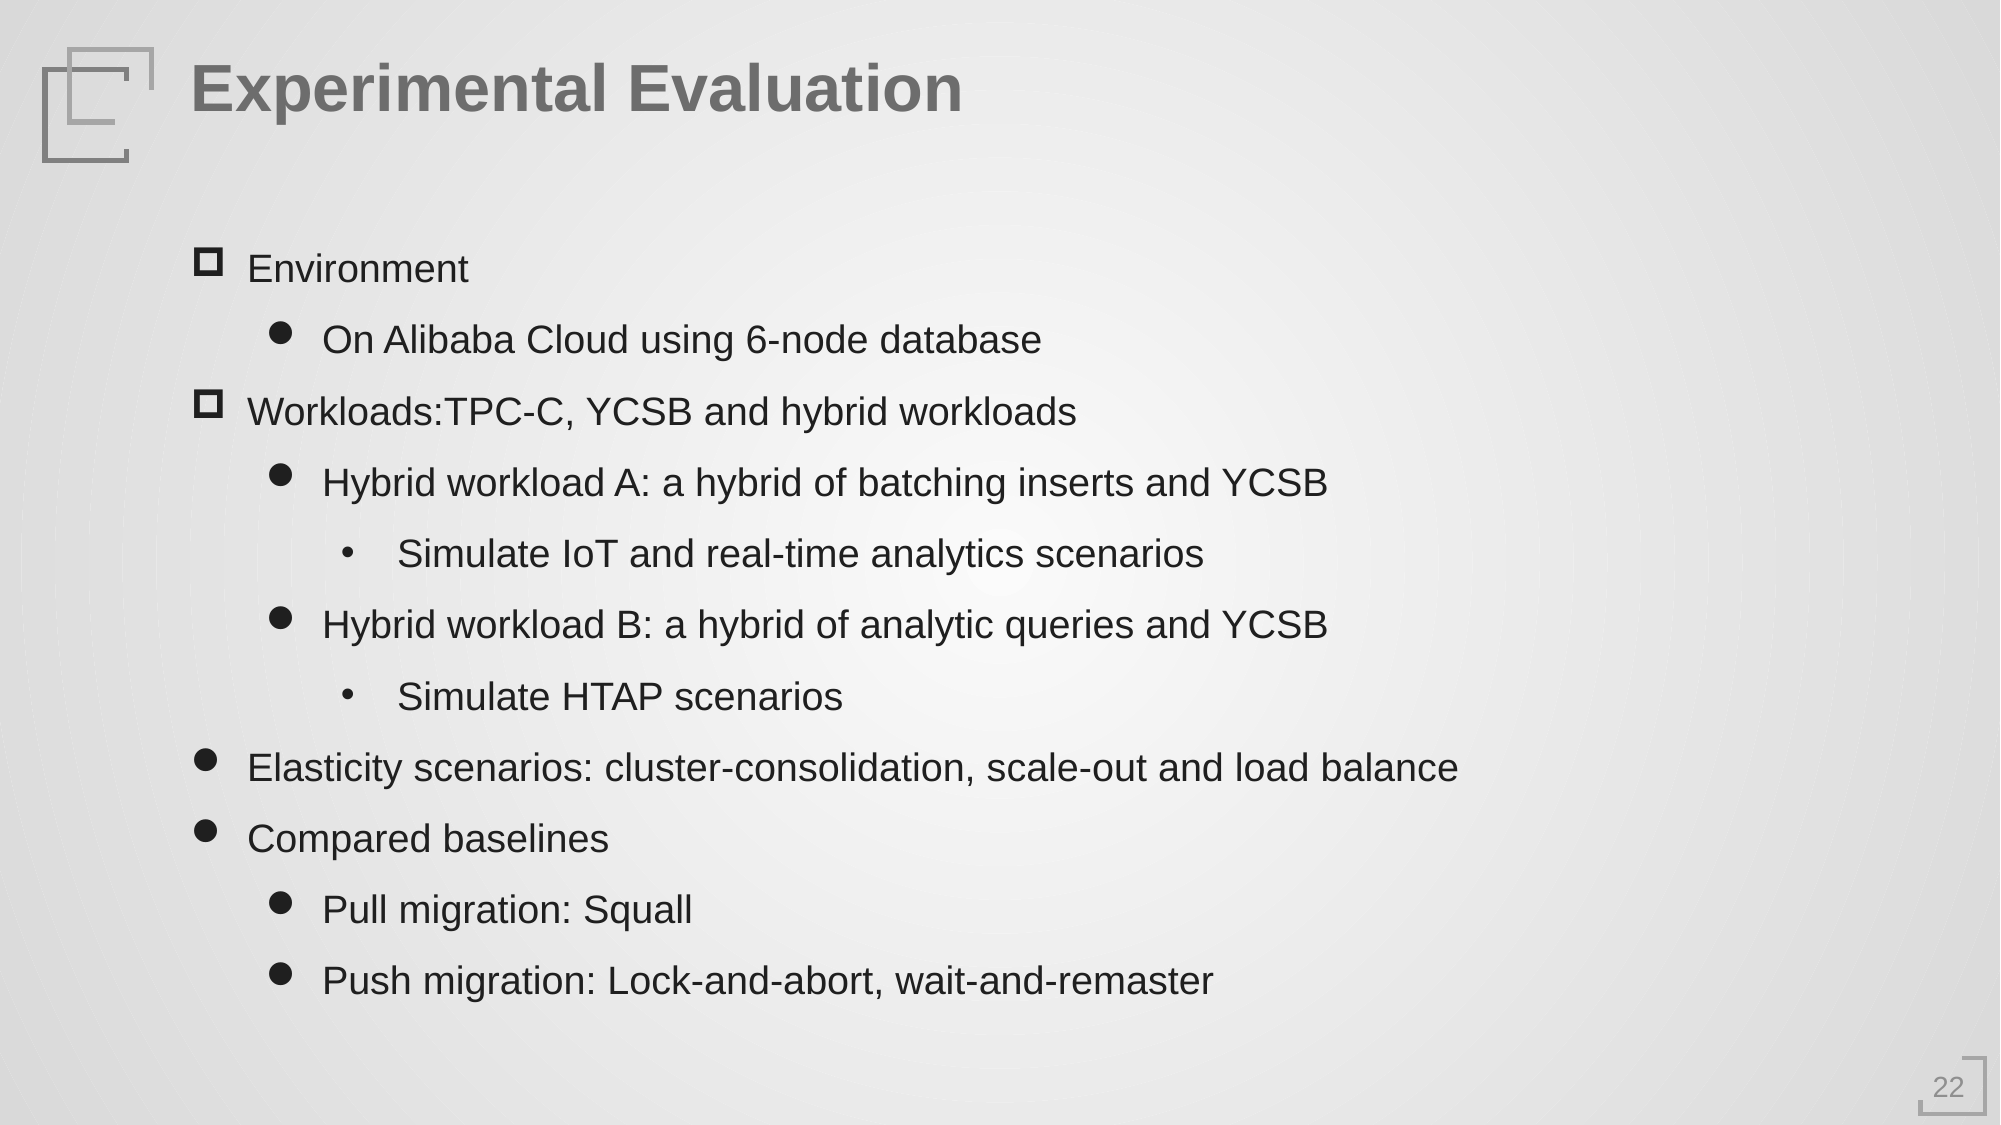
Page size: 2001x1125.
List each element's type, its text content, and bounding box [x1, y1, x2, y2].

text_box Environment On Alibaba Cloud using 6-node database Workloads:TPC-C, YCSB and hybrid workloads Hybrid workload A: a hybrid of batching inserts and YCSB Simulate IoT and real-time analytics scenarios Hybrid workload B: a hybrid of analytic queries and YCSB Simulate HTAP scenarios Elasticity scenarios: cluster-consolidation, scale-out and load balance Compared baselines Pull migration: Squall Push migration: Lock-and-abort, wait-and-remaster [176, 211, 1800, 1011]
text_box Experimental Evaluation [175, 36, 980, 132]
